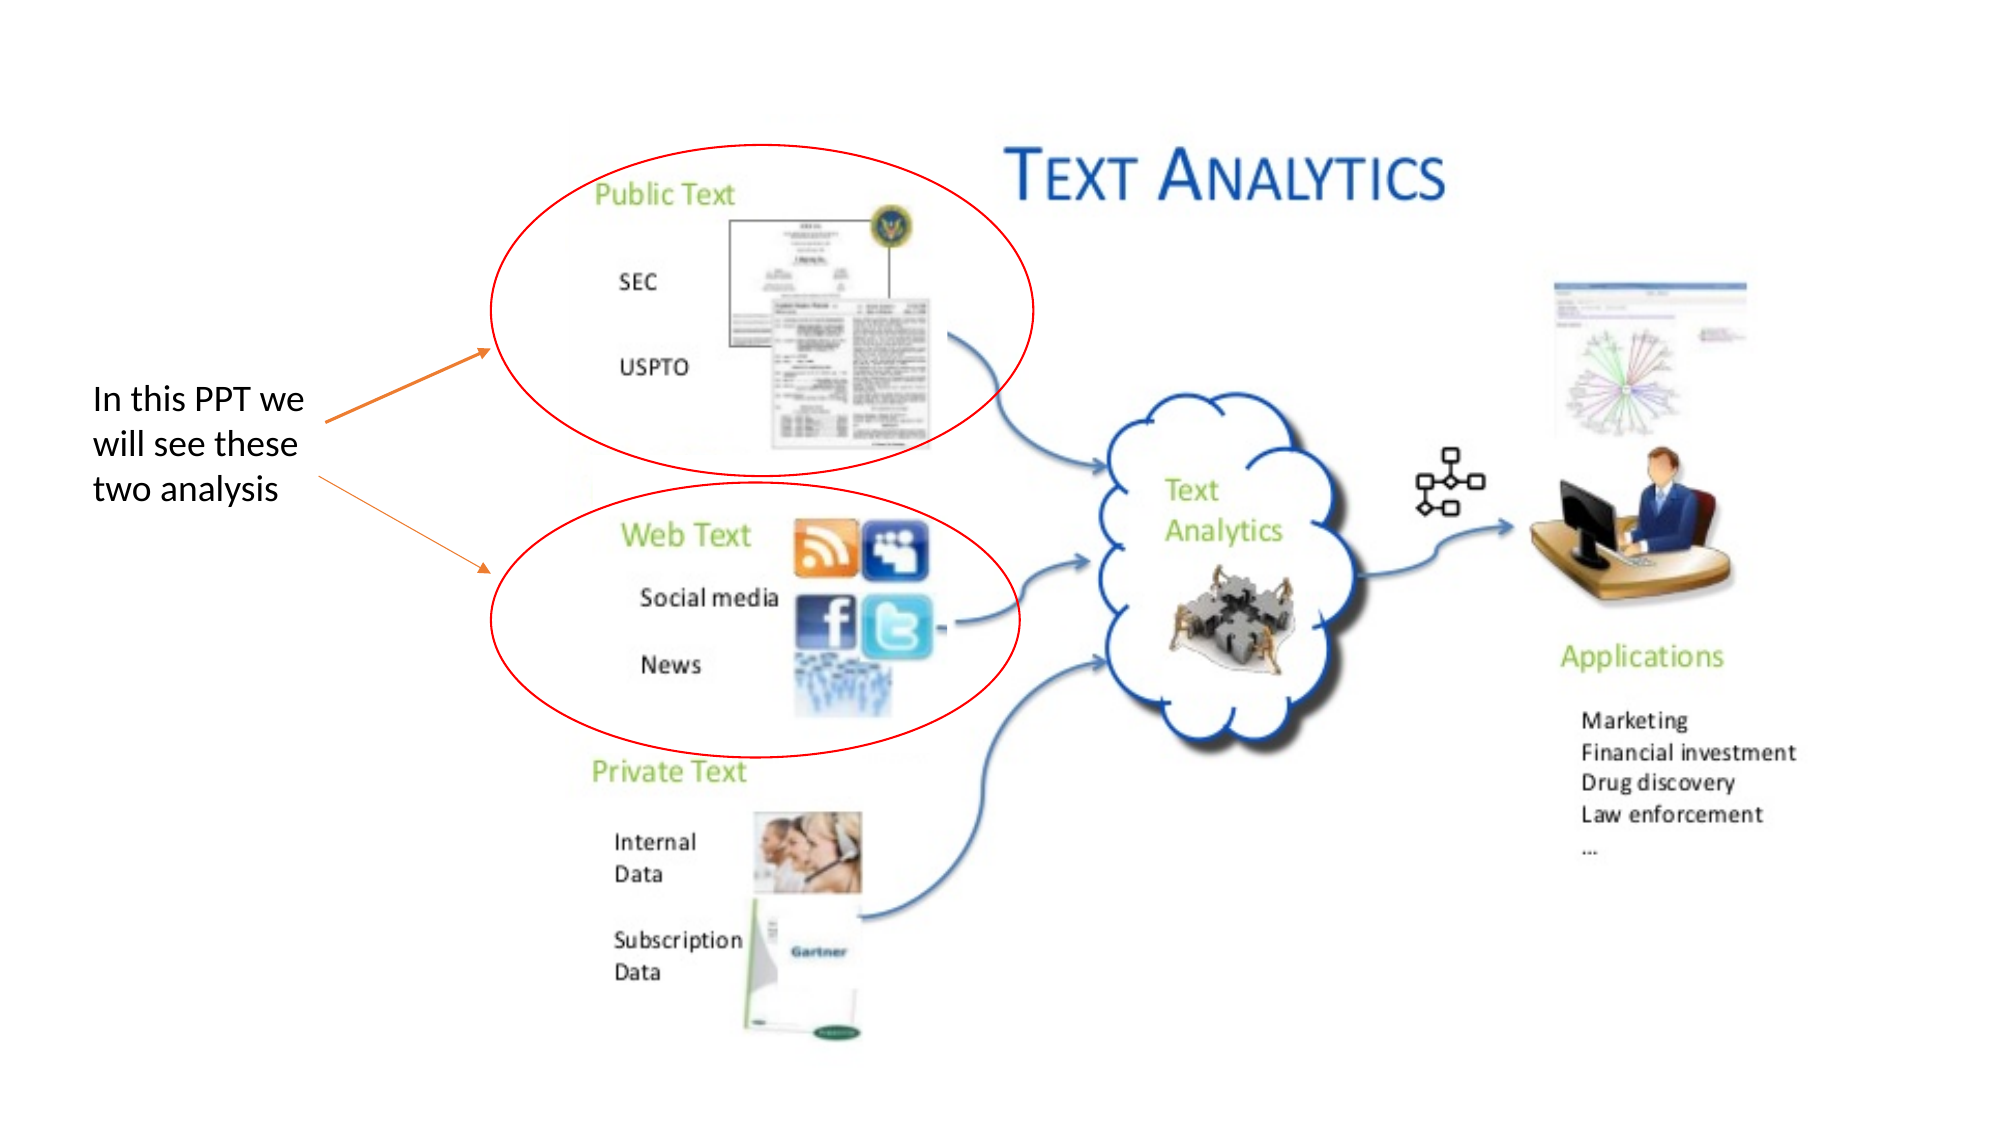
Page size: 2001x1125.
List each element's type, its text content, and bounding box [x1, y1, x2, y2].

text_box In this PPT we will see these two analysis [78, 366, 368, 517]
text_box [489, 523, 565, 717]
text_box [325, 348, 491, 423]
text_box [489, 195, 565, 426]
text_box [565, 47, 1886, 1068]
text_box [318, 476, 491, 574]
